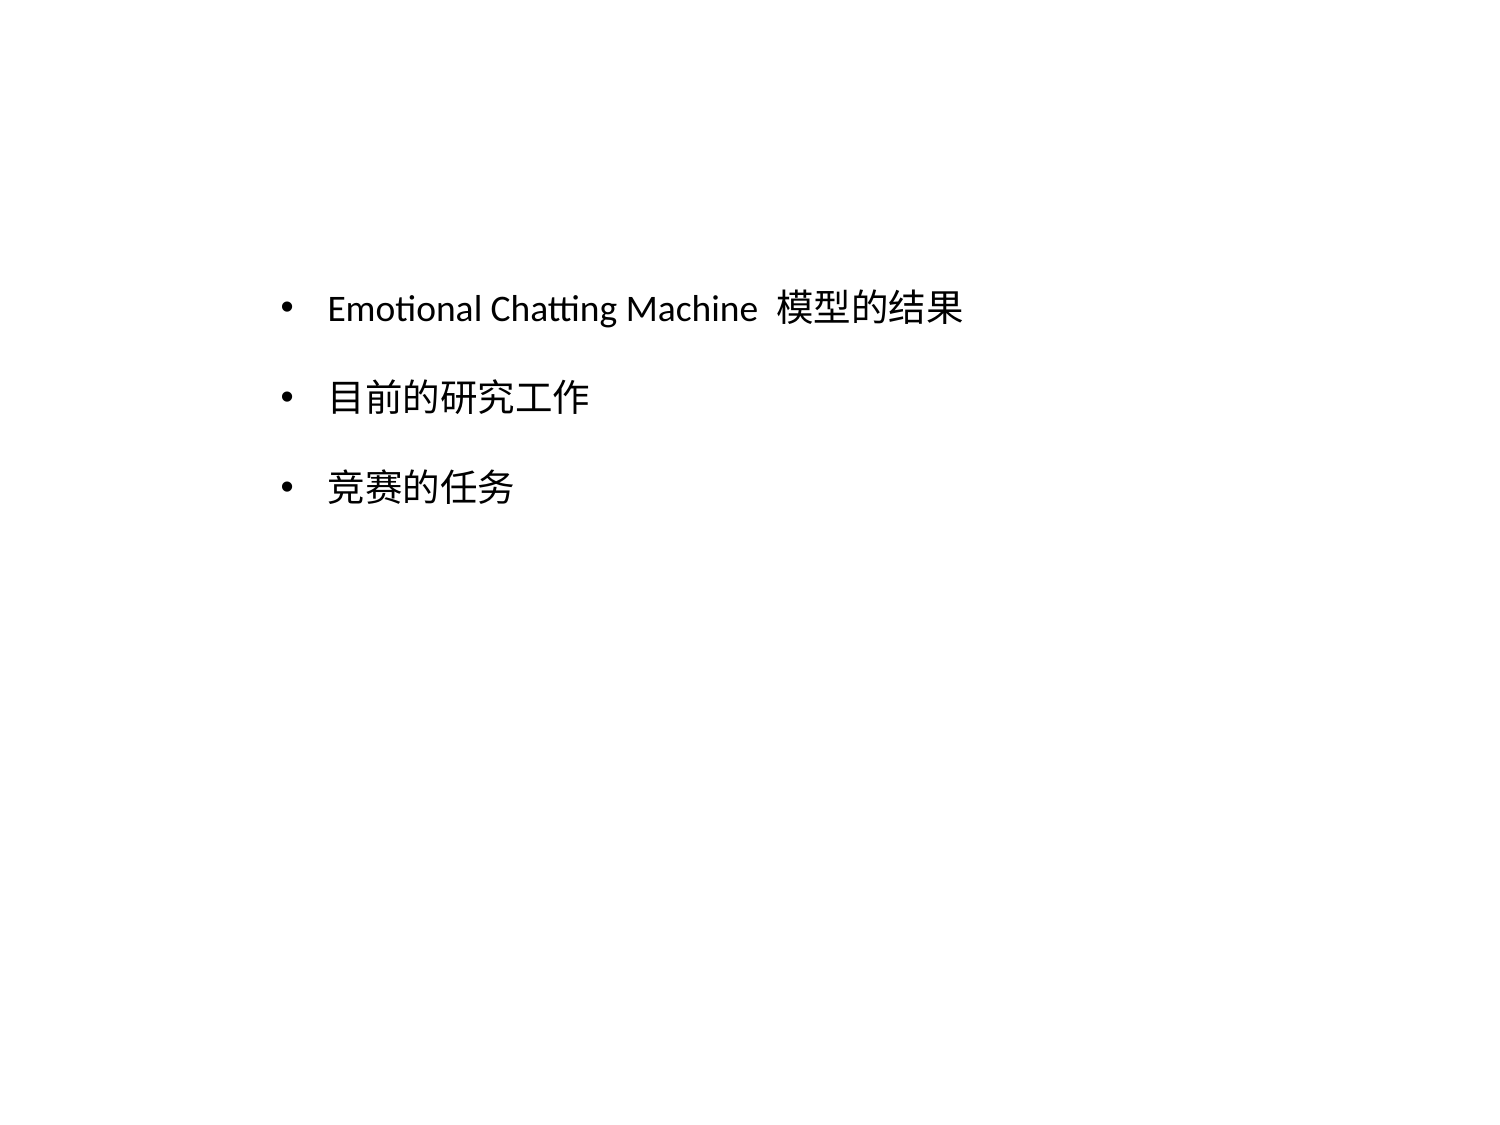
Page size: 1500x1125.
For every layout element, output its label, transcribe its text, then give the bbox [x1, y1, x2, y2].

text_box Emotional Chatting Machine 模型的结果 目前的研究工作 竞赛的任务 [265, 231, 979, 517]
